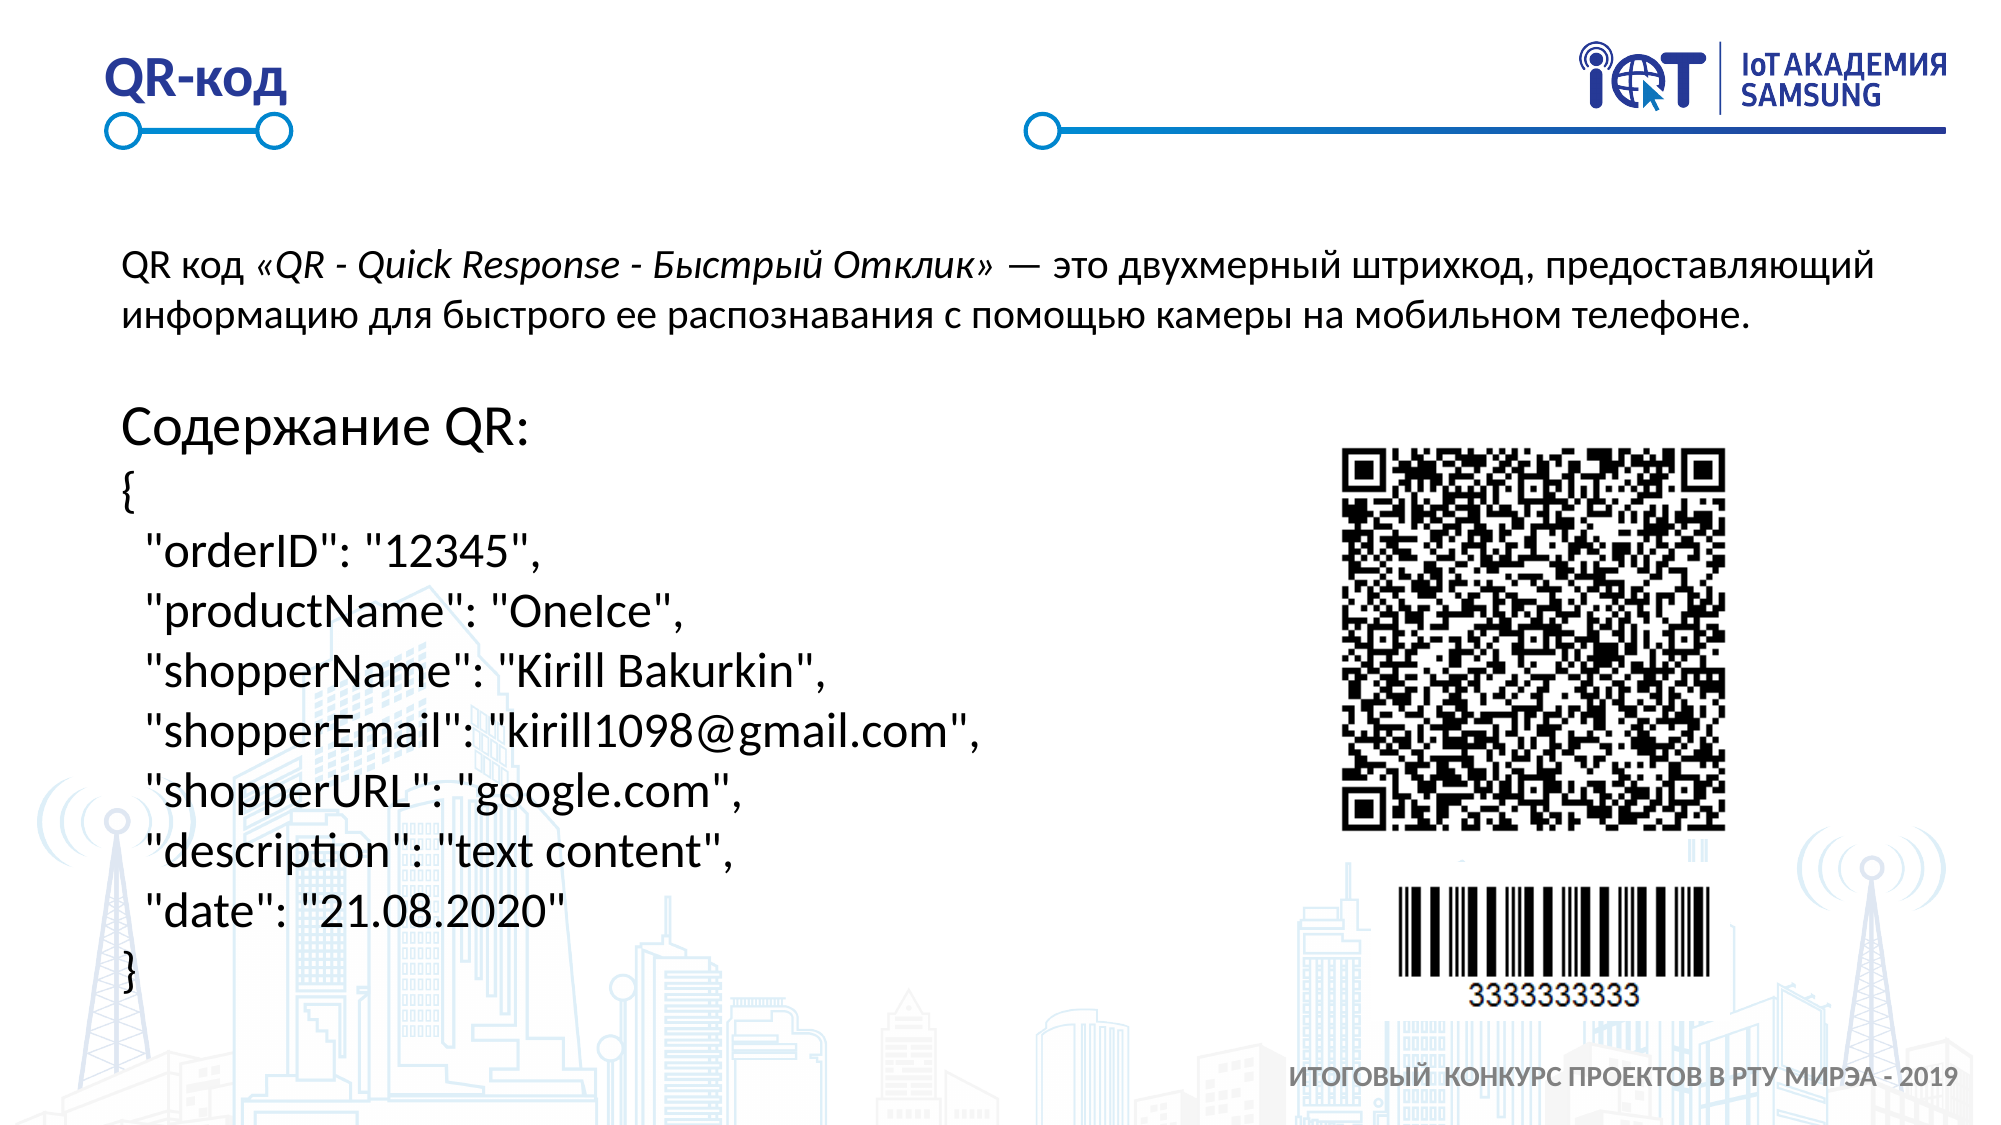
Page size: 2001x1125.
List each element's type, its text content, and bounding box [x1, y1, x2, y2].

title QR-код [89, 46, 1532, 113]
picture [1579, 41, 1946, 115]
picture [1333, 439, 1730, 839]
picture [1371, 862, 1730, 1021]
text_box QR код «QR - Quick Response - Быстрый Отклик» — это двухмерный штрихкод, предоставляющий информацию для быстрого ее распознавания с помощью камеры на мобильном телефоне. Содержание QR: { "orderID": "12345", "productName": "OneIce", "shopperName": "Kirill Bakurkin", "shopperEmail": "kirill1098@gmail.com", "shopperURL": "google.com", "description": "text content", "date": "21.08.2020" } [106, 229, 1947, 1005]
